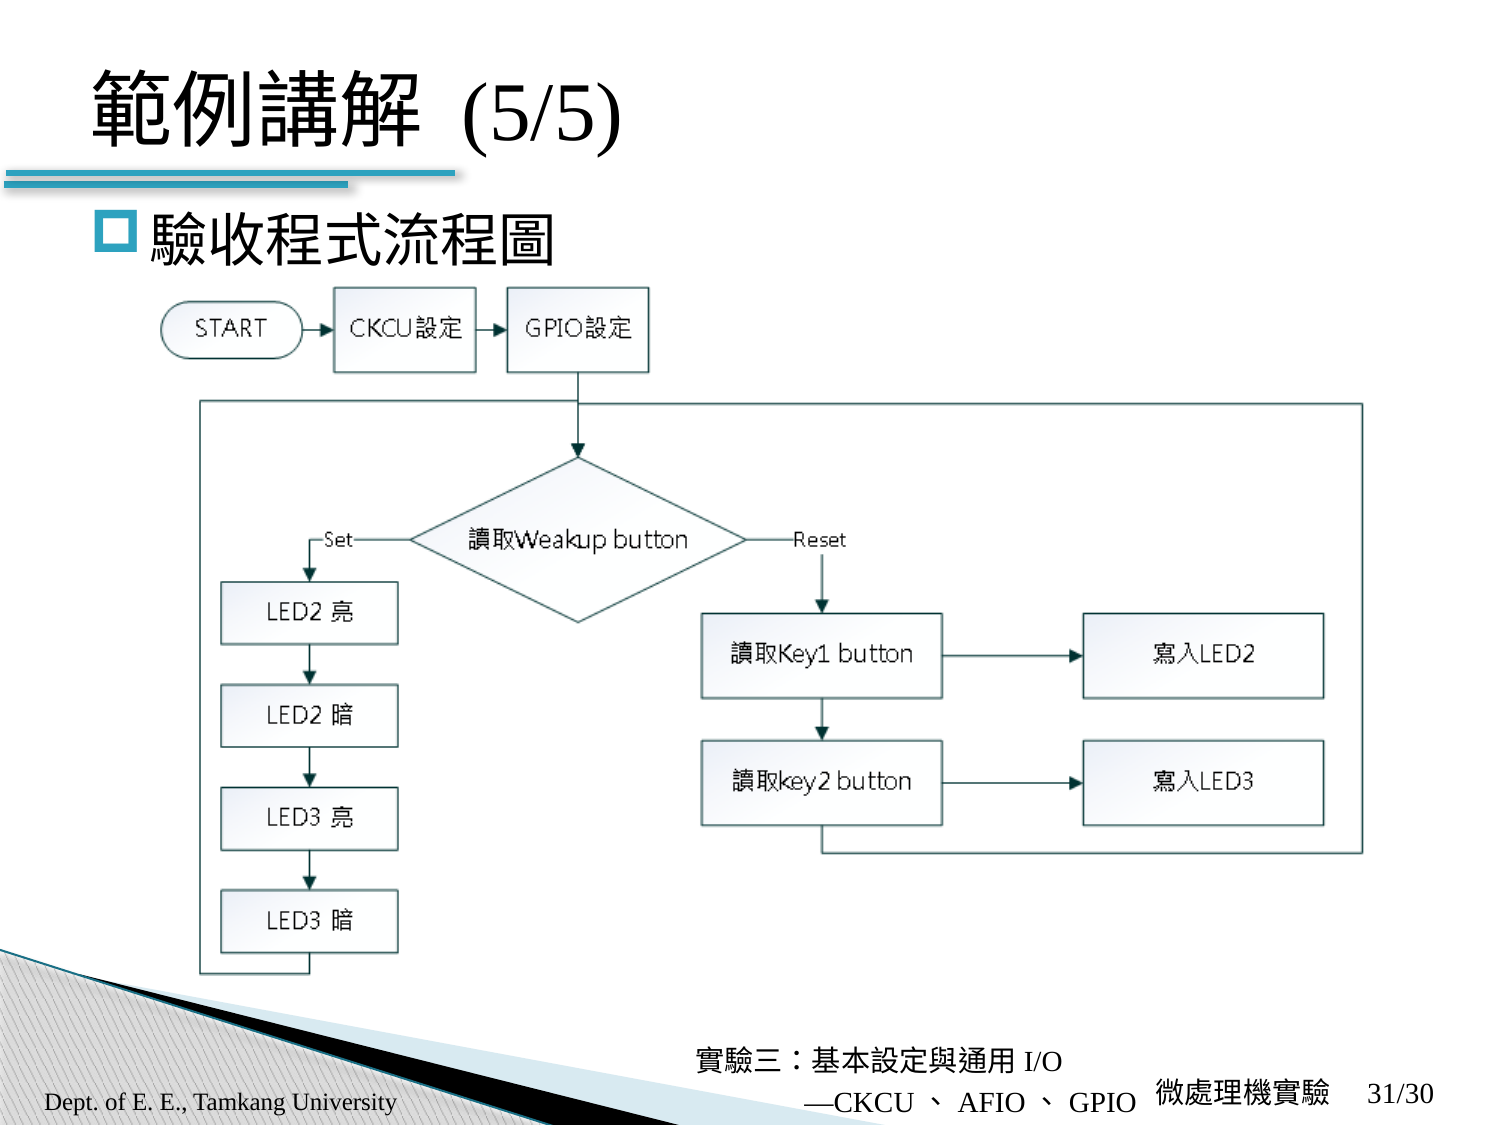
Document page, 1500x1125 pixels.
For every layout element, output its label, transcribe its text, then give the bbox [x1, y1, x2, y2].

picture [159, 286, 1365, 977]
title 範例講解 (5/5) [75, 30, 1425, 183]
list 驗收程式流程圖 [75, 196, 1425, 986]
